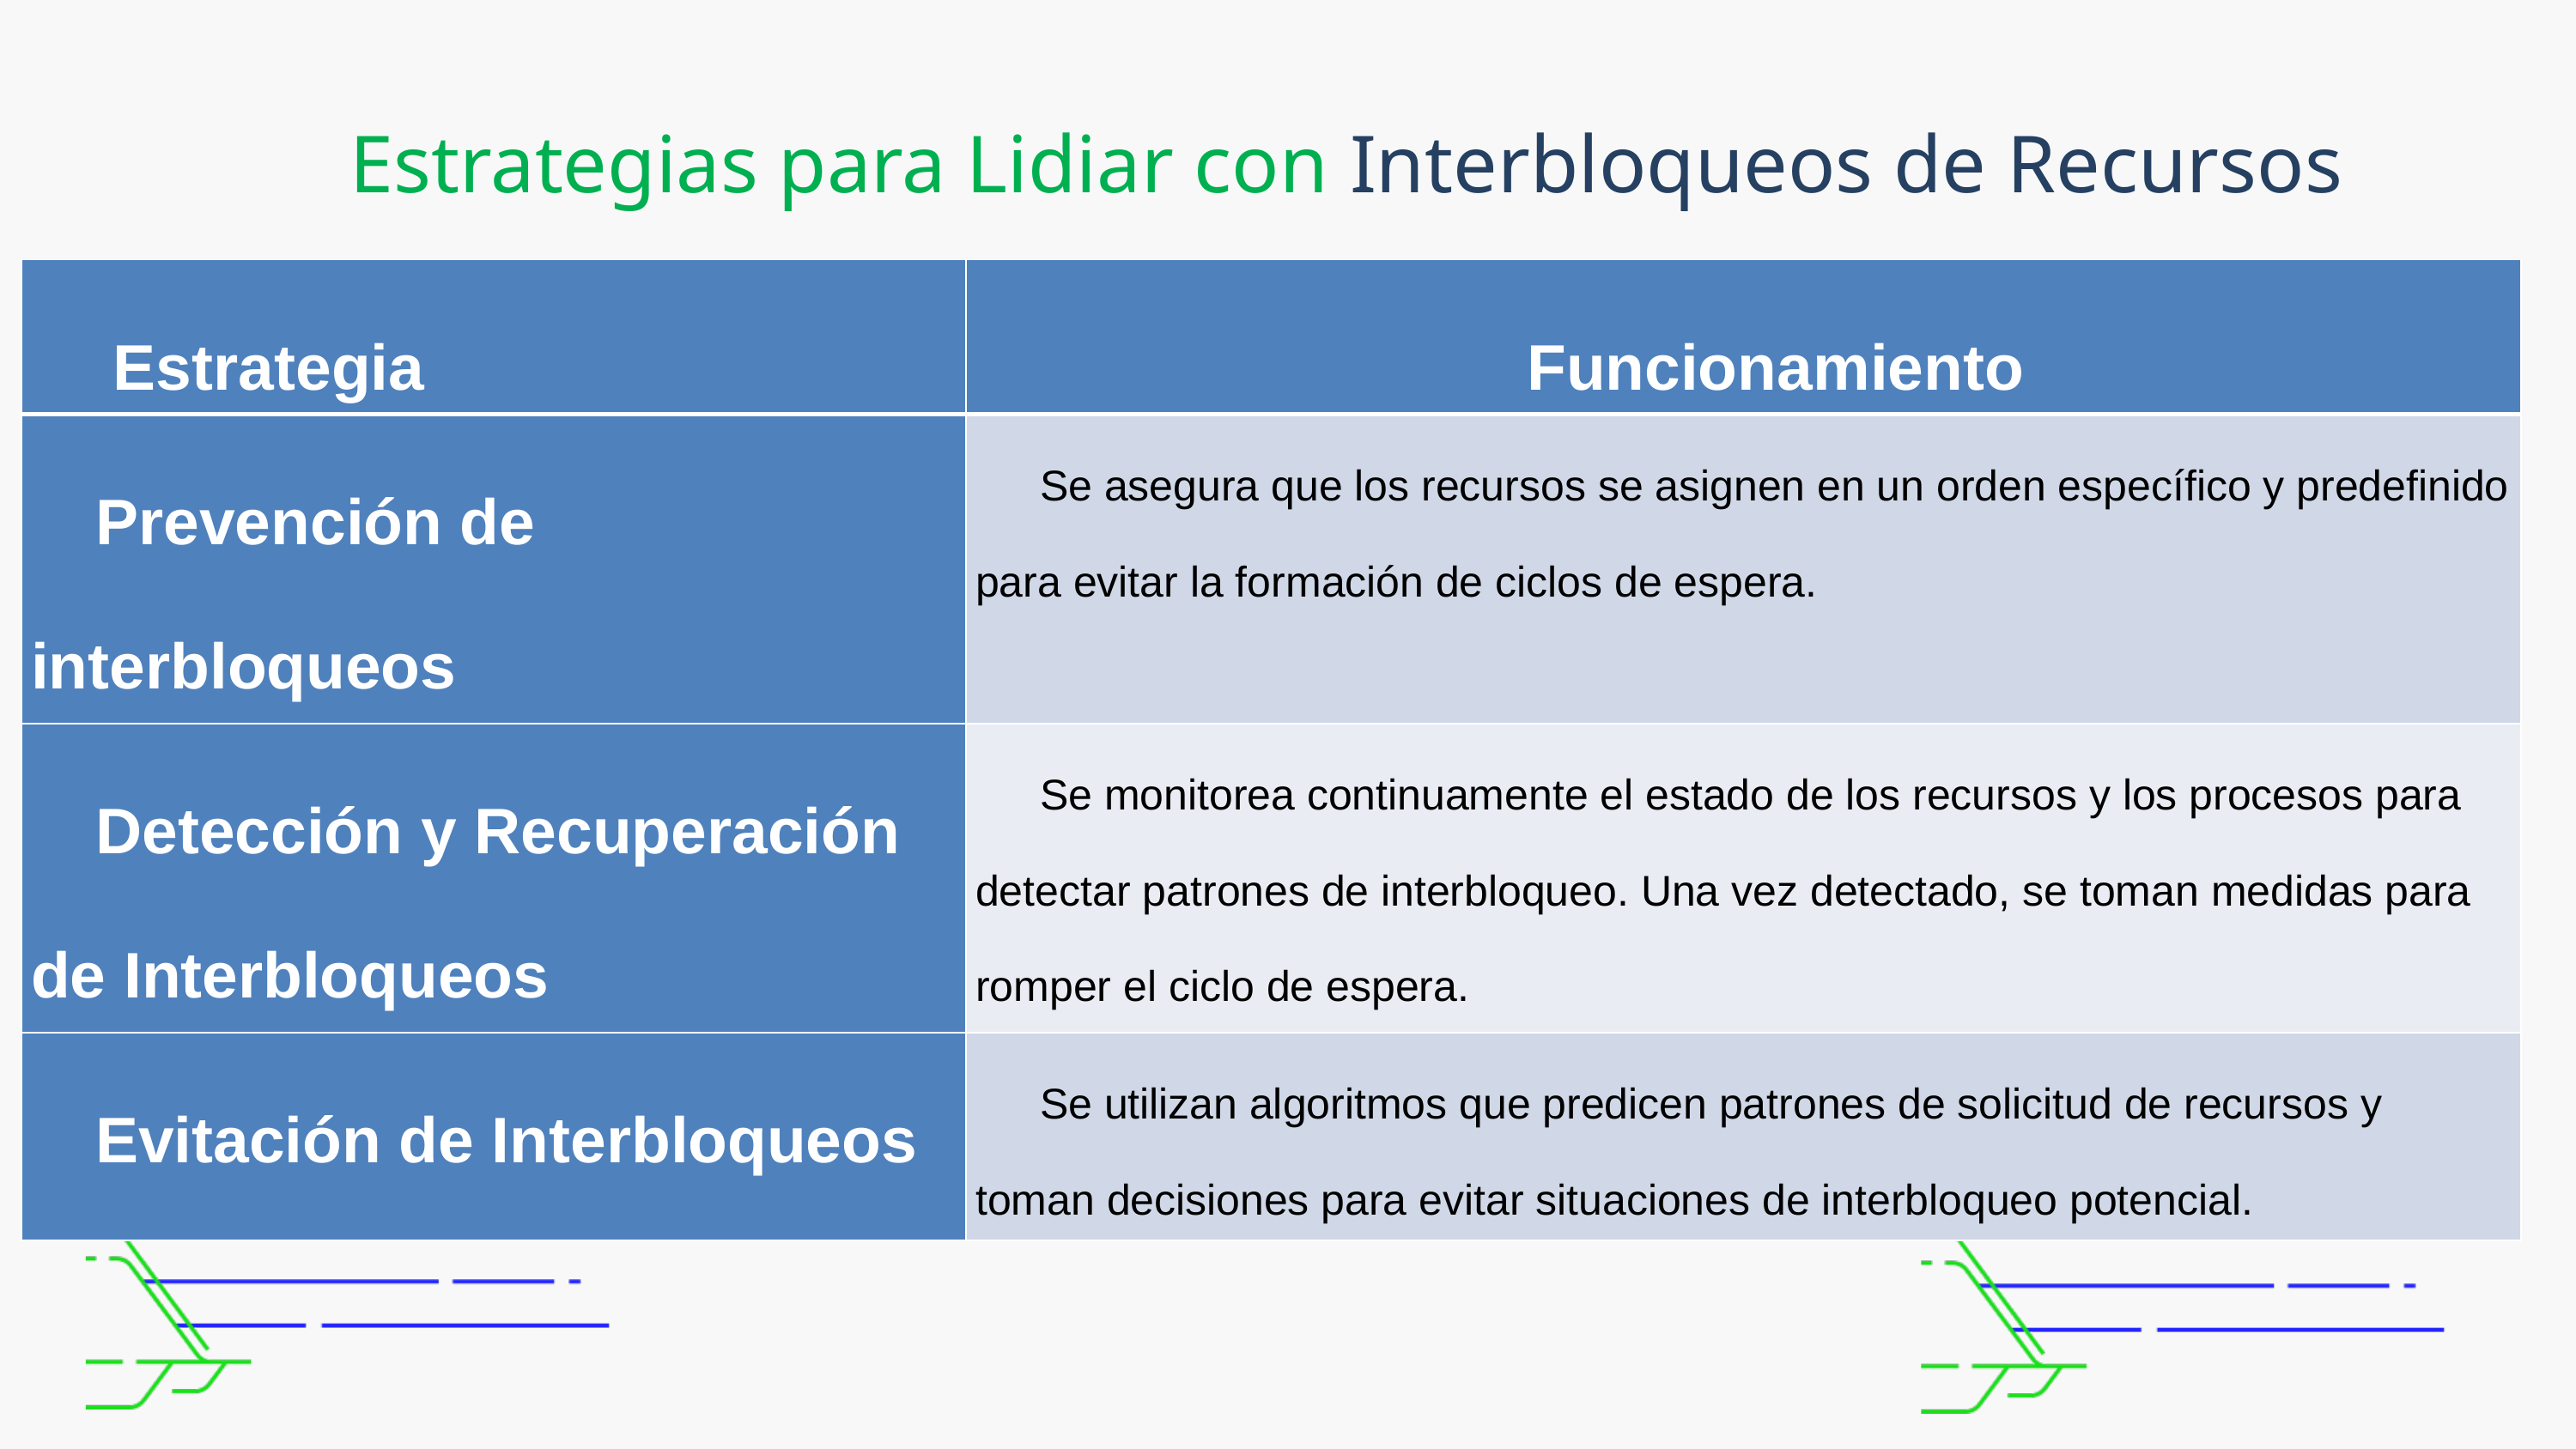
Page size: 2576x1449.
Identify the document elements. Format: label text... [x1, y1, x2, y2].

text_box Estrategias para Lidiar con Interbloqueos de Recursos [118, 39, 2576, 209]
table_cell Detección y Recuperación de Interbloqueos [22, 724, 965, 1032]
table_cell Prevención de interbloqueos [22, 416, 965, 723]
text_box [1921, 1241, 2445, 1414]
table_header Estrategia [22, 260, 965, 412]
text_box [85, 1241, 611, 1410]
table_header Funcionamiento [967, 260, 2520, 412]
table_cell Se utilizan algoritmos que predicen patrones de solicitud de recursos y toman decisiones para evitar situaciones de interbloqueo potencial. [967, 1034, 2520, 1240]
table_cell Evitación de Interbloqueos [22, 1034, 965, 1240]
table_cell Se asegura que los recursos se asignen en un orden específico y predefinido para evitar la formación de ciclos de espera. [967, 416, 2520, 723]
table_cell Se monitorea continuamente el estado de los recursos y los procesos para detectar patrones de interbloqueo. Una vez detectado, se toman medidas para romper el ciclo de espera. [967, 724, 2520, 1032]
